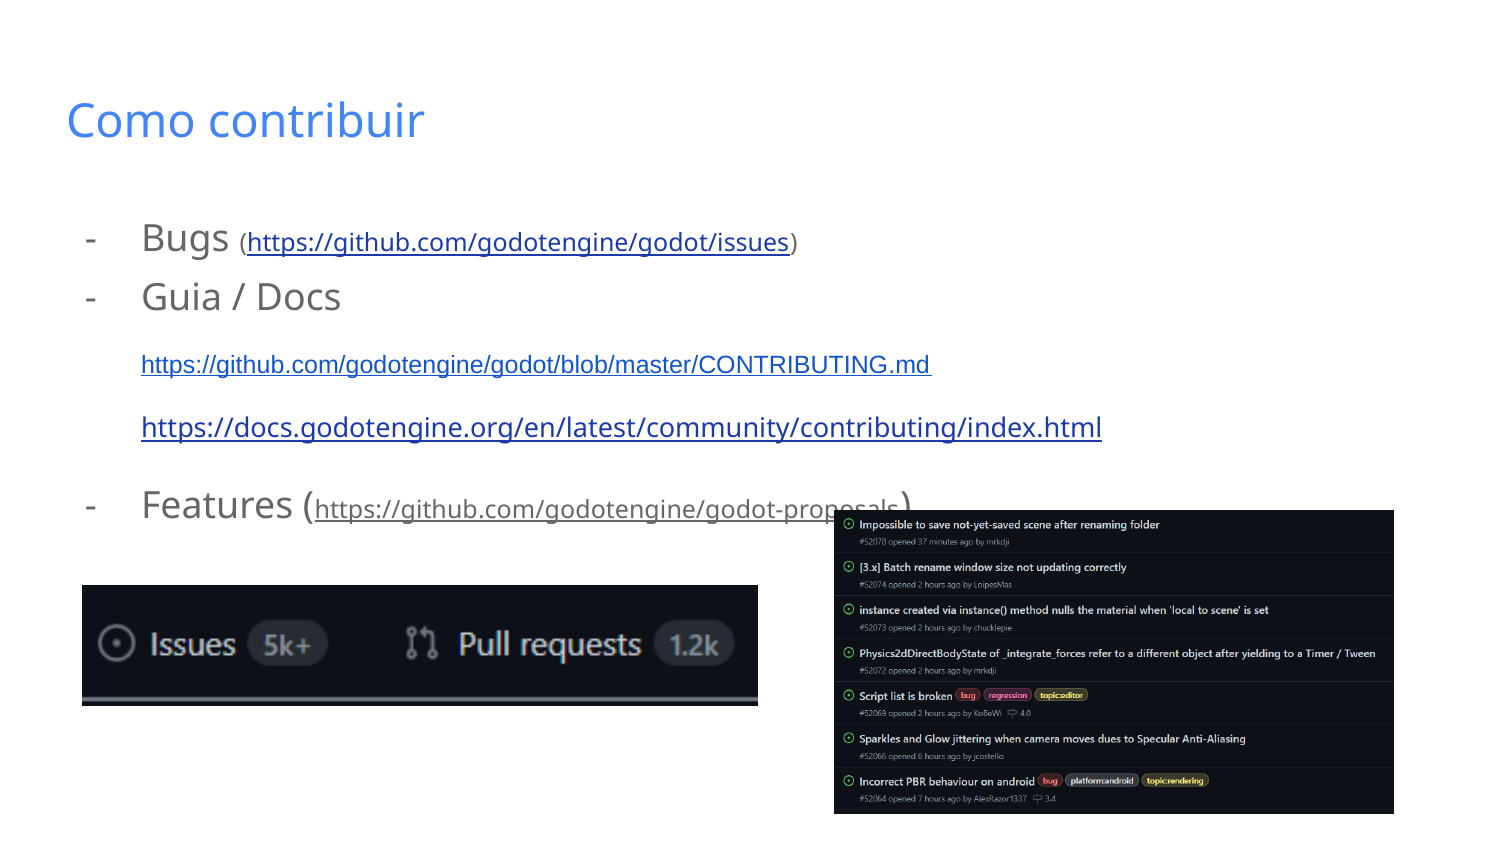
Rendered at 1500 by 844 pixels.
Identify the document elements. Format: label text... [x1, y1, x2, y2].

picture [833, 509, 1394, 814]
title Como contribuir [51, 72, 1449, 167]
list Bugs (https://github.com/godotengine/godot/issues) Guia / Docs https://github.com/godotengine/godot/blob/master/CONTRIBUTING.md https://docs.godotengine.org/en/latest/community/contributing/index.html Features (https://github.com/godotengine/godot-proposals) [51, 189, 1449, 750]
picture [82, 585, 758, 707]
